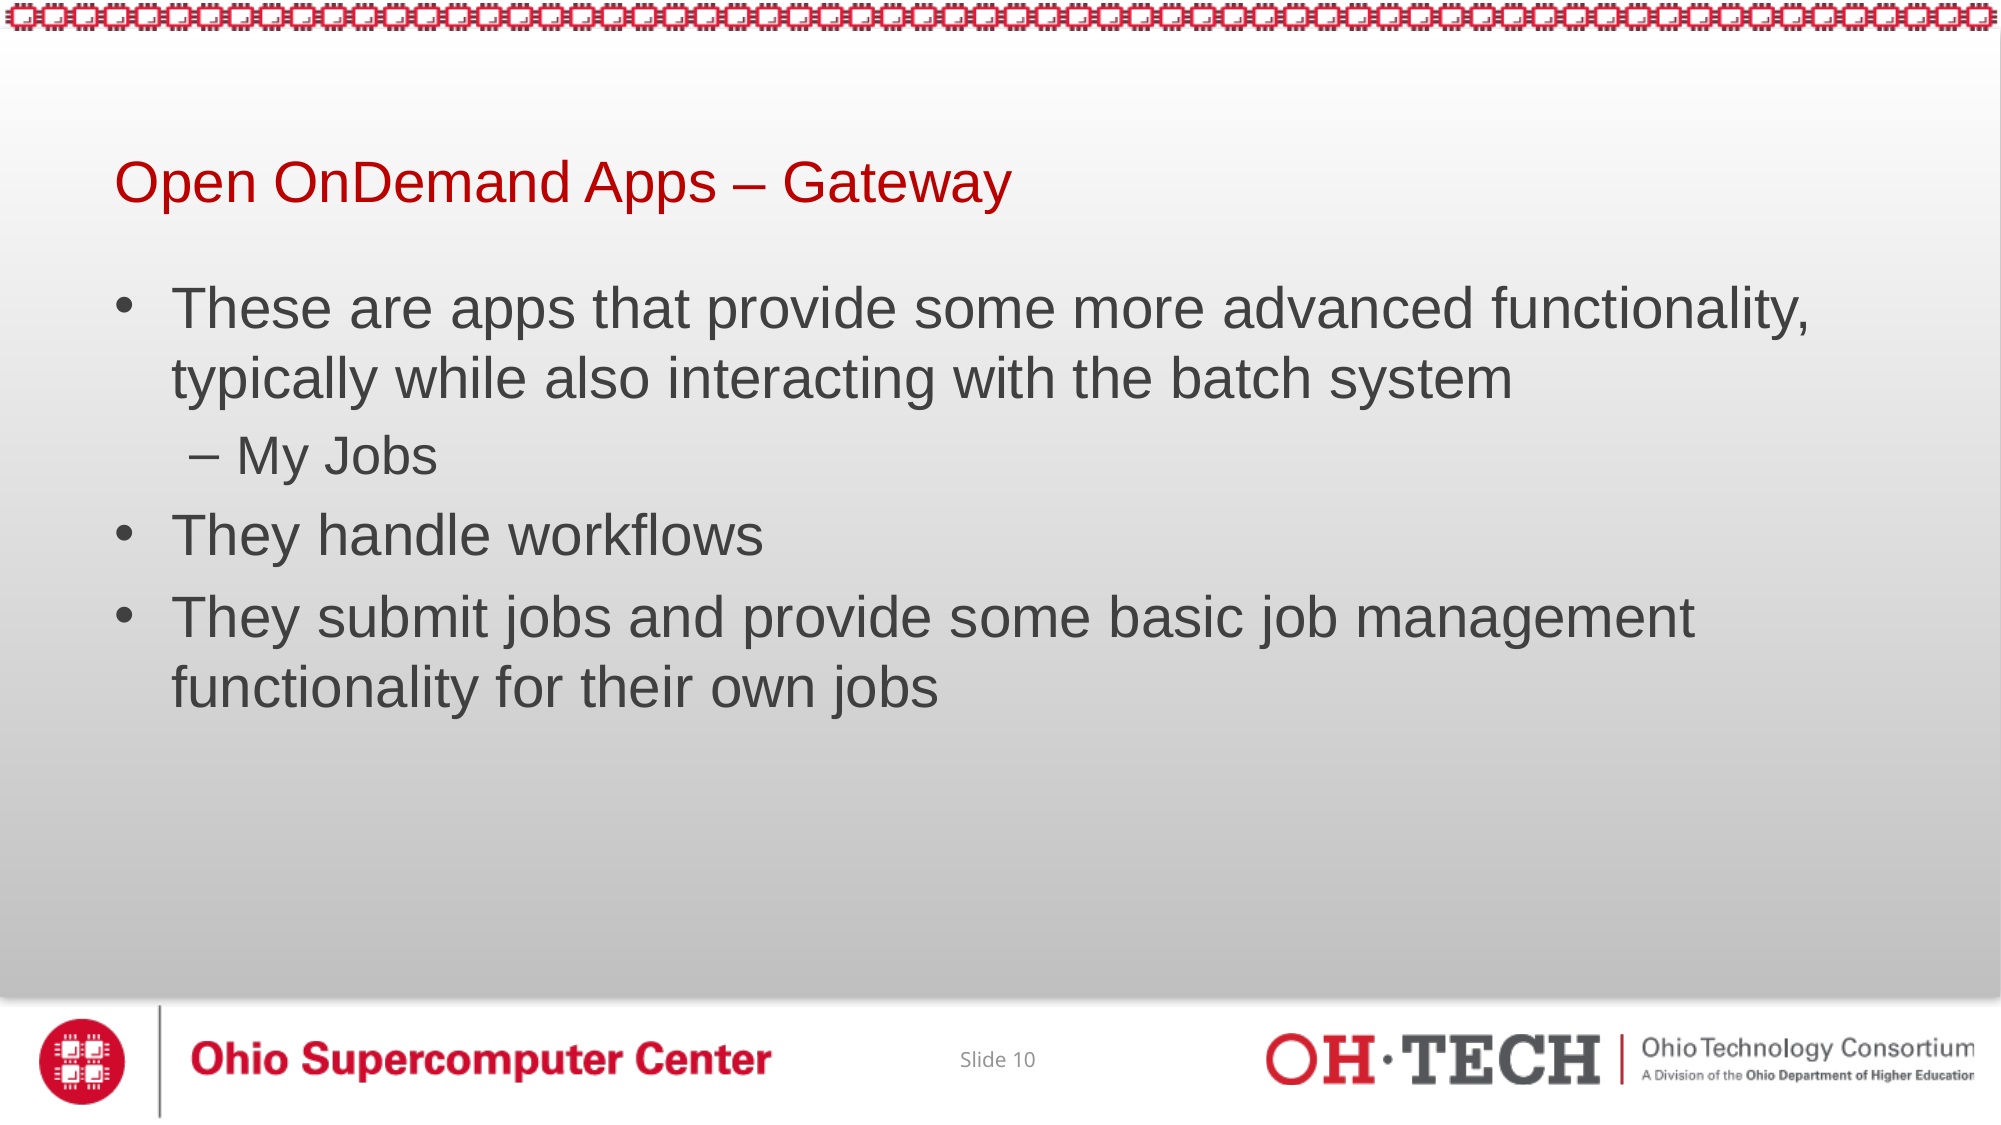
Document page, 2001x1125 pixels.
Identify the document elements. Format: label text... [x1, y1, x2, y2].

picture [0, 3, 2000, 31]
title Open OnDemand Apps – Gateway [99, 125, 1900, 233]
list These are apps that provide some more advanced functionality, typically while also interacting with the batch system My Jobs They handle workflows They submit jobs and provide some basic job management functionality for their own jobs [99, 262, 1900, 904]
picture [38, 1004, 774, 1120]
